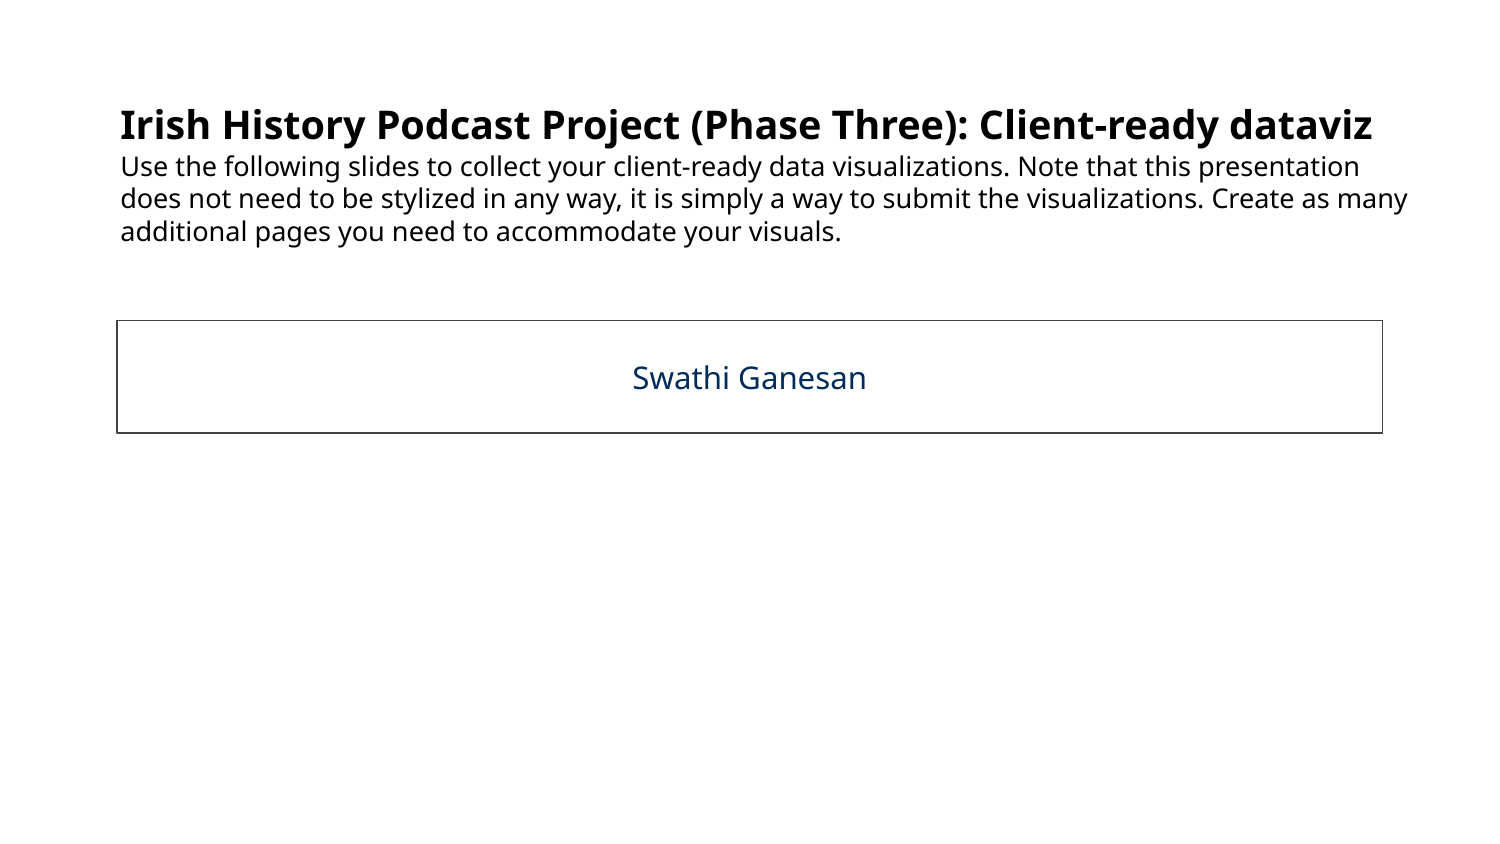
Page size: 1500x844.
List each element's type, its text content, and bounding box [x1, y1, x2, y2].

list Use the following slides to collect your client-ready data visualizations. Note that this presentation does not need to be stylized in any way, it is simply a way to submit the visualizations. Create as many additional pages you need to accommodate your visuals. [117, 146, 1411, 259]
title Irish History Podcast Project (Phase Three): Client-ready dataviz [117, 89, 1383, 146]
text_box Swathi Ganesan [117, 320, 1383, 433]
